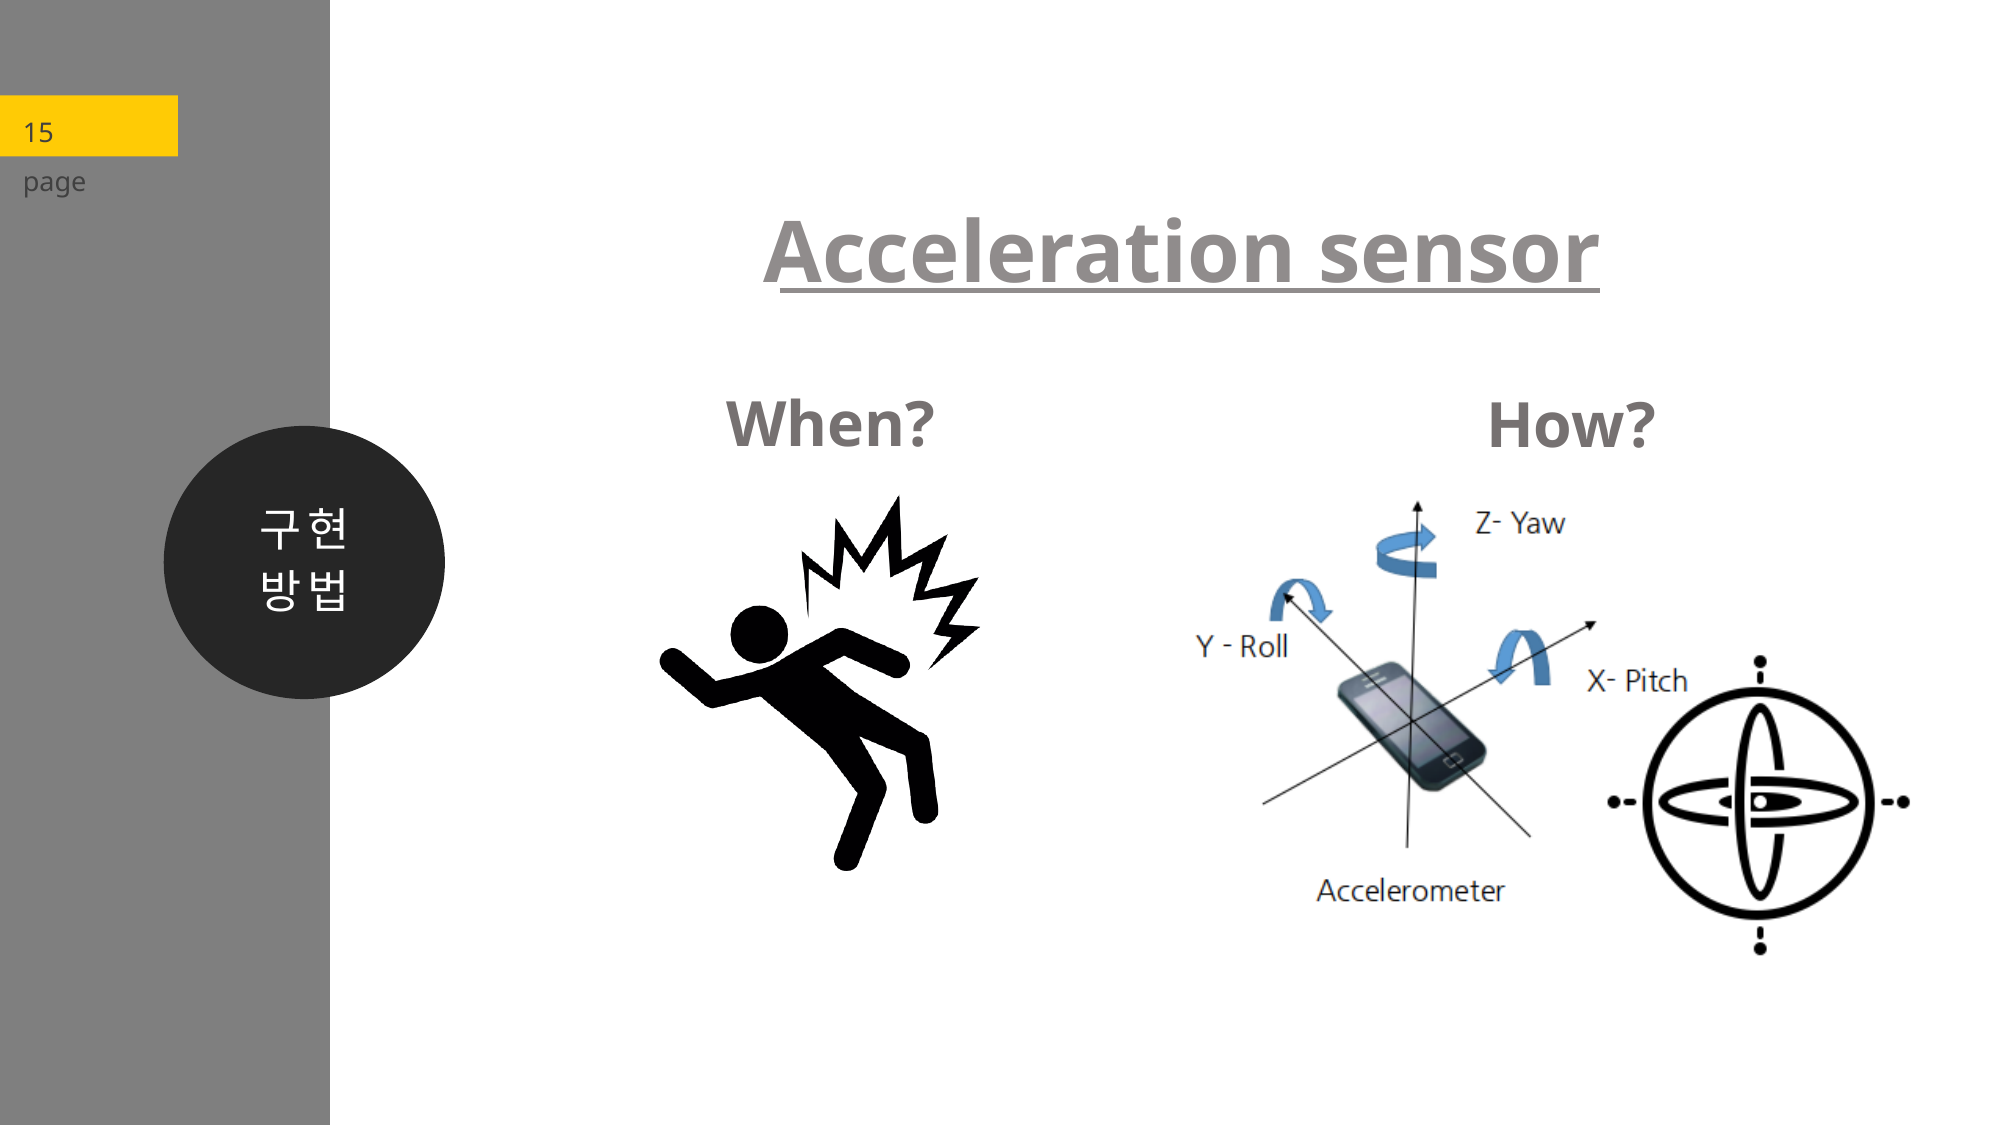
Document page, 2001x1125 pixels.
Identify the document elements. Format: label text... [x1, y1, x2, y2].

text_box 15 page [8, 92, 131, 205]
picture [631, 494, 1008, 871]
text_box [0, 94, 8, 157]
text_box 구현 방법 [178, 440, 431, 685]
text_box [0, 0, 331, 1125]
title Acceleration sensor [748, 189, 1642, 320]
text_box How? [1471, 378, 1767, 468]
picture [1144, 479, 1918, 965]
text_box [131, 94, 179, 157]
text_box When? [711, 376, 1008, 467]
